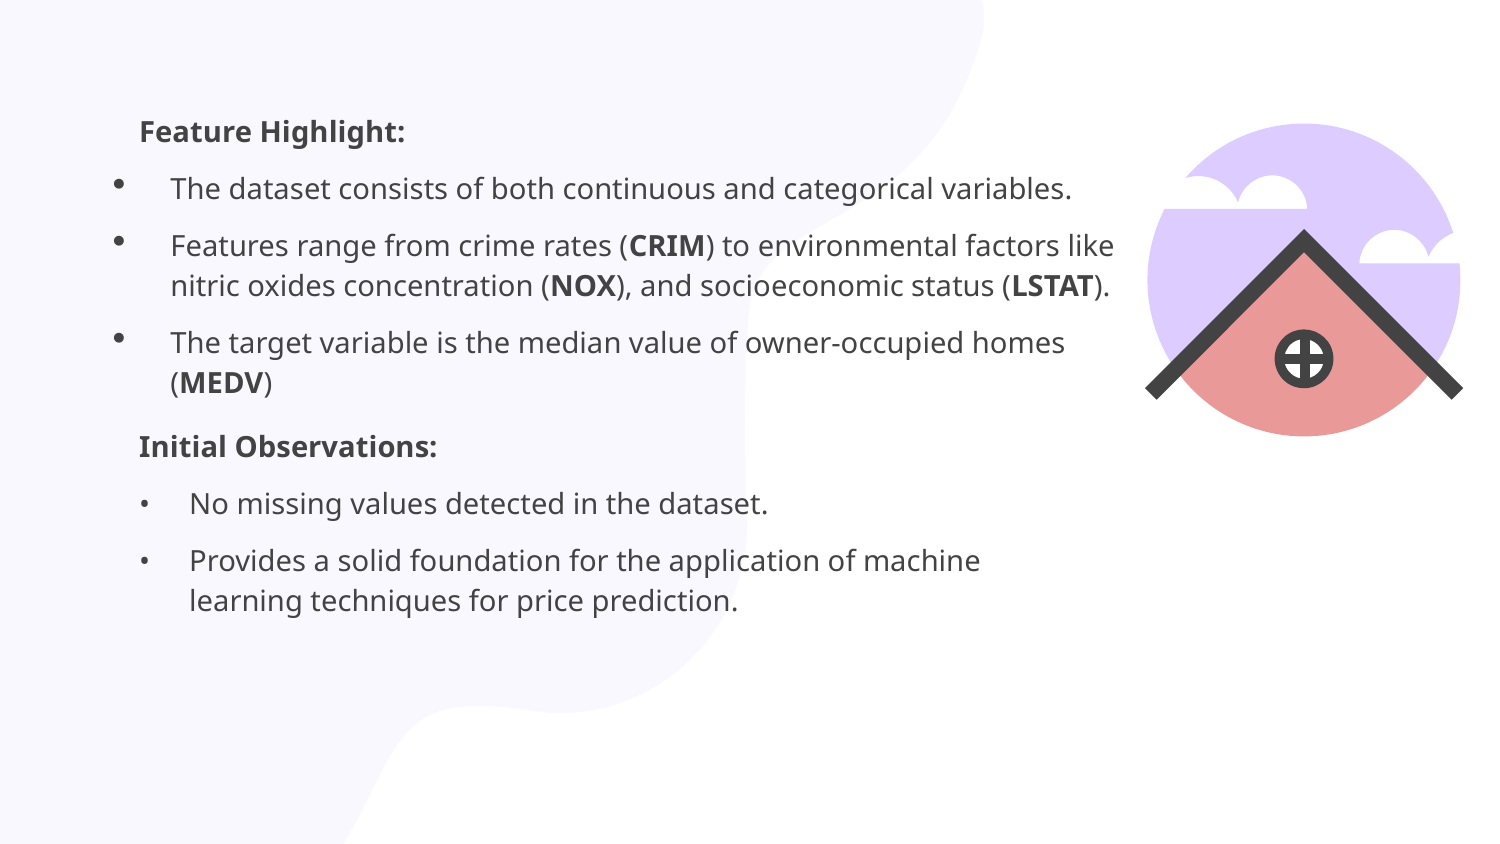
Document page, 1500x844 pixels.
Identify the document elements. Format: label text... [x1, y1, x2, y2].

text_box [1138, 123, 1464, 437]
subtitle Feature Highlight: The dataset consists of both continuous and categorical variables. Features range from crime rates (CRIM) to environmental factors like nitric oxides concentration (NOX), and socioeconomic status (LSTAT). The target variable is the median value of owner-occupied homes (MEDV) [99, 93, 1145, 409]
text_box Initial Observations: • No missing values detected in the dataset. • Provides a solid foundation for the application of machine learning techniques for price prediction. [99, 408, 1096, 720]
